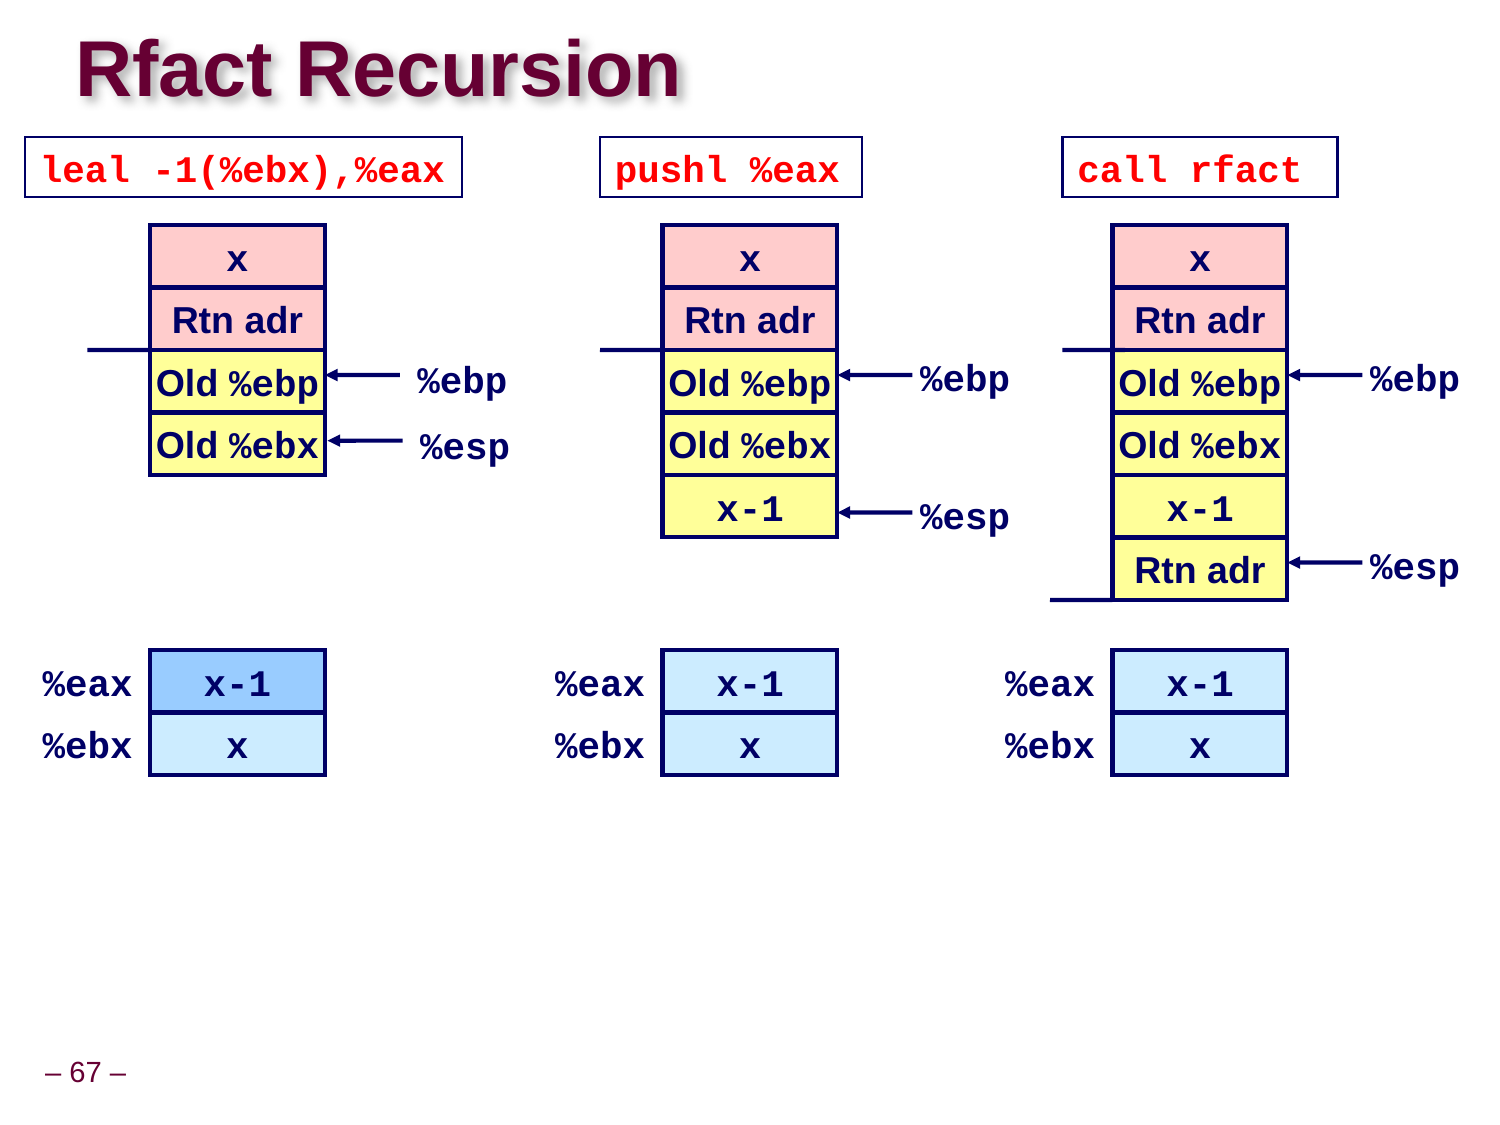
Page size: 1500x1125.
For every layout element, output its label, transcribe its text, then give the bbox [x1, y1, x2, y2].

text_box x-1 [1112, 649, 1288, 712]
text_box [599, 137, 1026, 545]
text_box %ebx [37, 722, 138, 775]
text_box x-1 [662, 649, 838, 712]
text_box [1049, 137, 1476, 601]
text_box %ebp [466, 349, 523, 409]
text_box %ebx [549, 712, 650, 775]
text_box x [150, 722, 325, 775]
text_box x [662, 712, 838, 775]
text_box %ebx [999, 712, 1100, 775]
title Rfact Recursion [74, 24, 1022, 120]
text_box %esp [466, 414, 525, 475]
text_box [24, 137, 463, 713]
text_box %eax [999, 649, 1100, 712]
text_box x [1112, 712, 1288, 775]
text_box %eax [549, 649, 650, 712]
